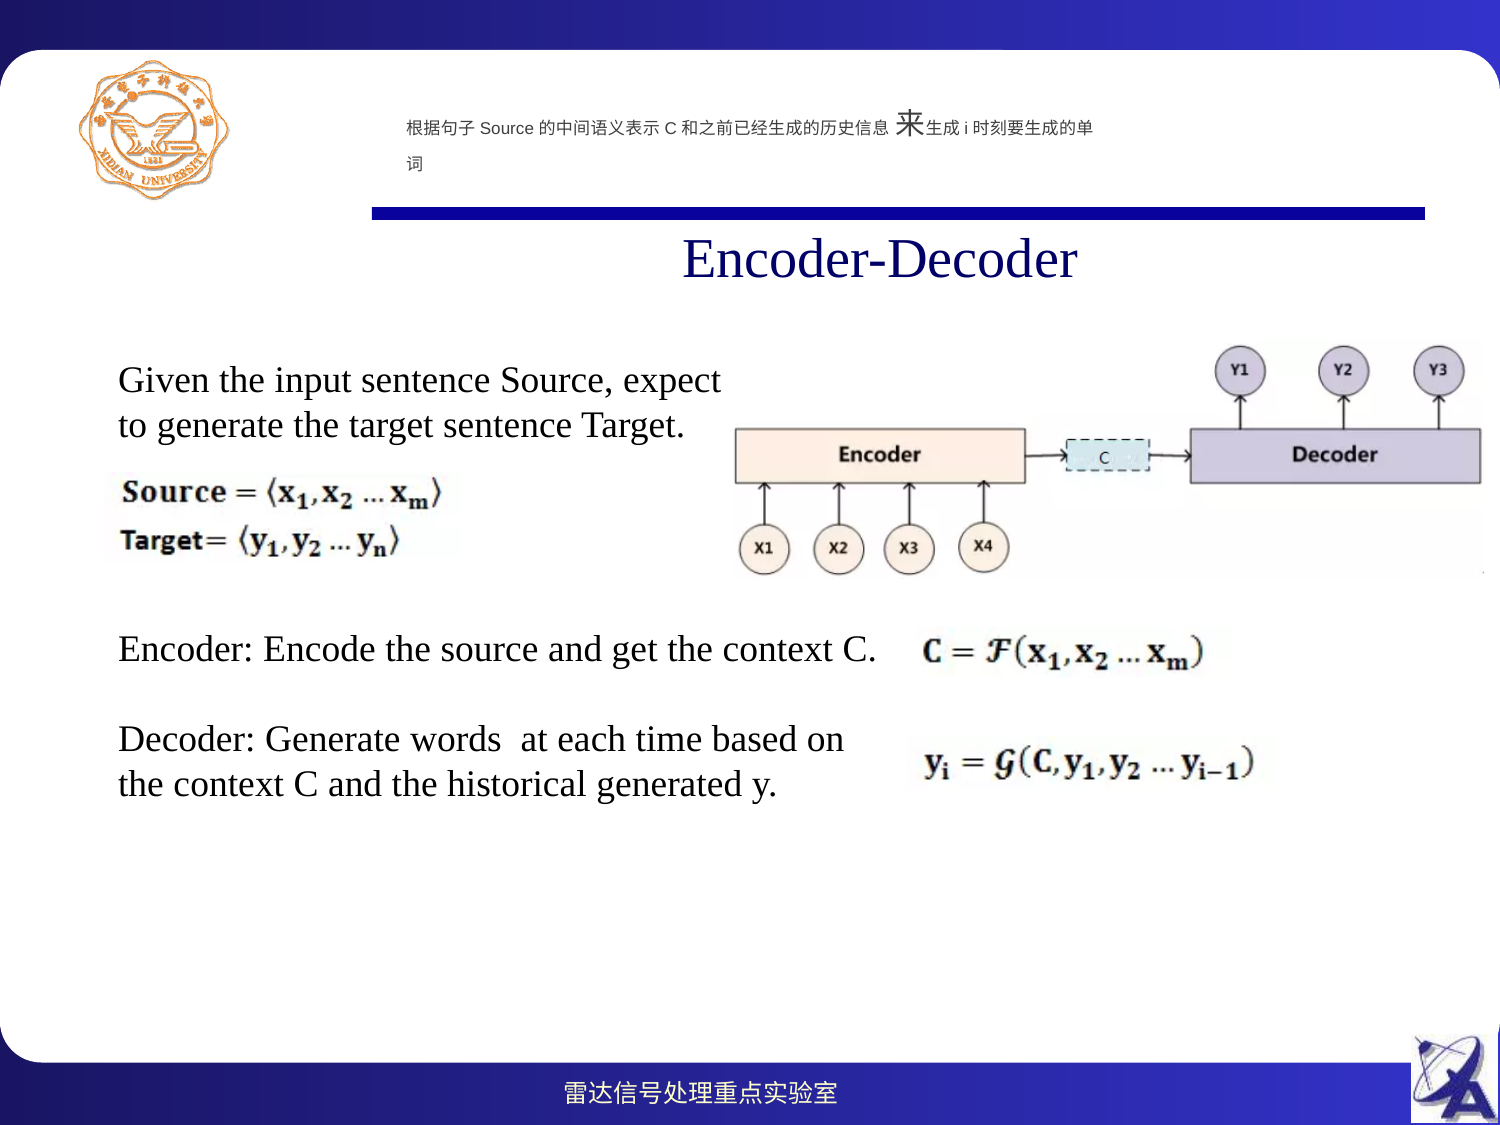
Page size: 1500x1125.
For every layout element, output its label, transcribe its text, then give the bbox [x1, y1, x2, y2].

title Outline [76, 54, 231, 202]
text_box Encoder-Decoder [510, 208, 1250, 302]
text_box [689, 122, 728, 161]
picture [905, 726, 1276, 794]
picture [1411, 1034, 1498, 1123]
text_box [477, 122, 515, 161]
picture [907, 624, 1233, 678]
text_box 根据句子Source的中间语义表示C和之前已经生成的历史信息 来生成i时刻要生成的单词 [394, 117, 1106, 164]
picture [733, 339, 1484, 580]
picture [103, 460, 461, 571]
text_box Given the input sentence Source, expect to generate the target sentence Target. [103, 347, 728, 453]
